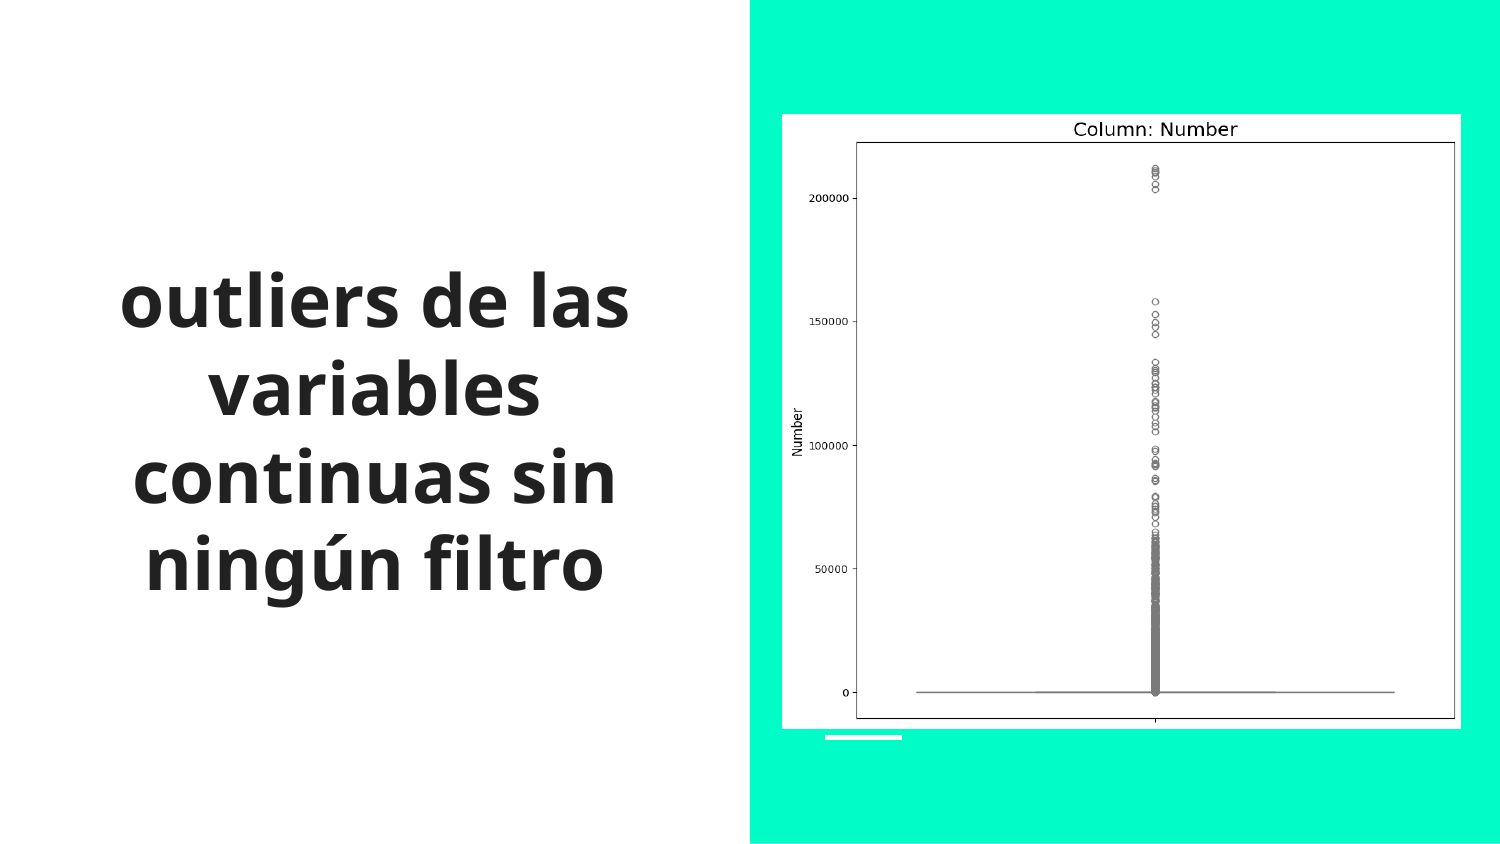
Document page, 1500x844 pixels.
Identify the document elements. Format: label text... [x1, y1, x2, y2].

title outliers de las variables continuas sin ningún filtro [43, 239, 708, 621]
picture [781, 114, 1461, 730]
